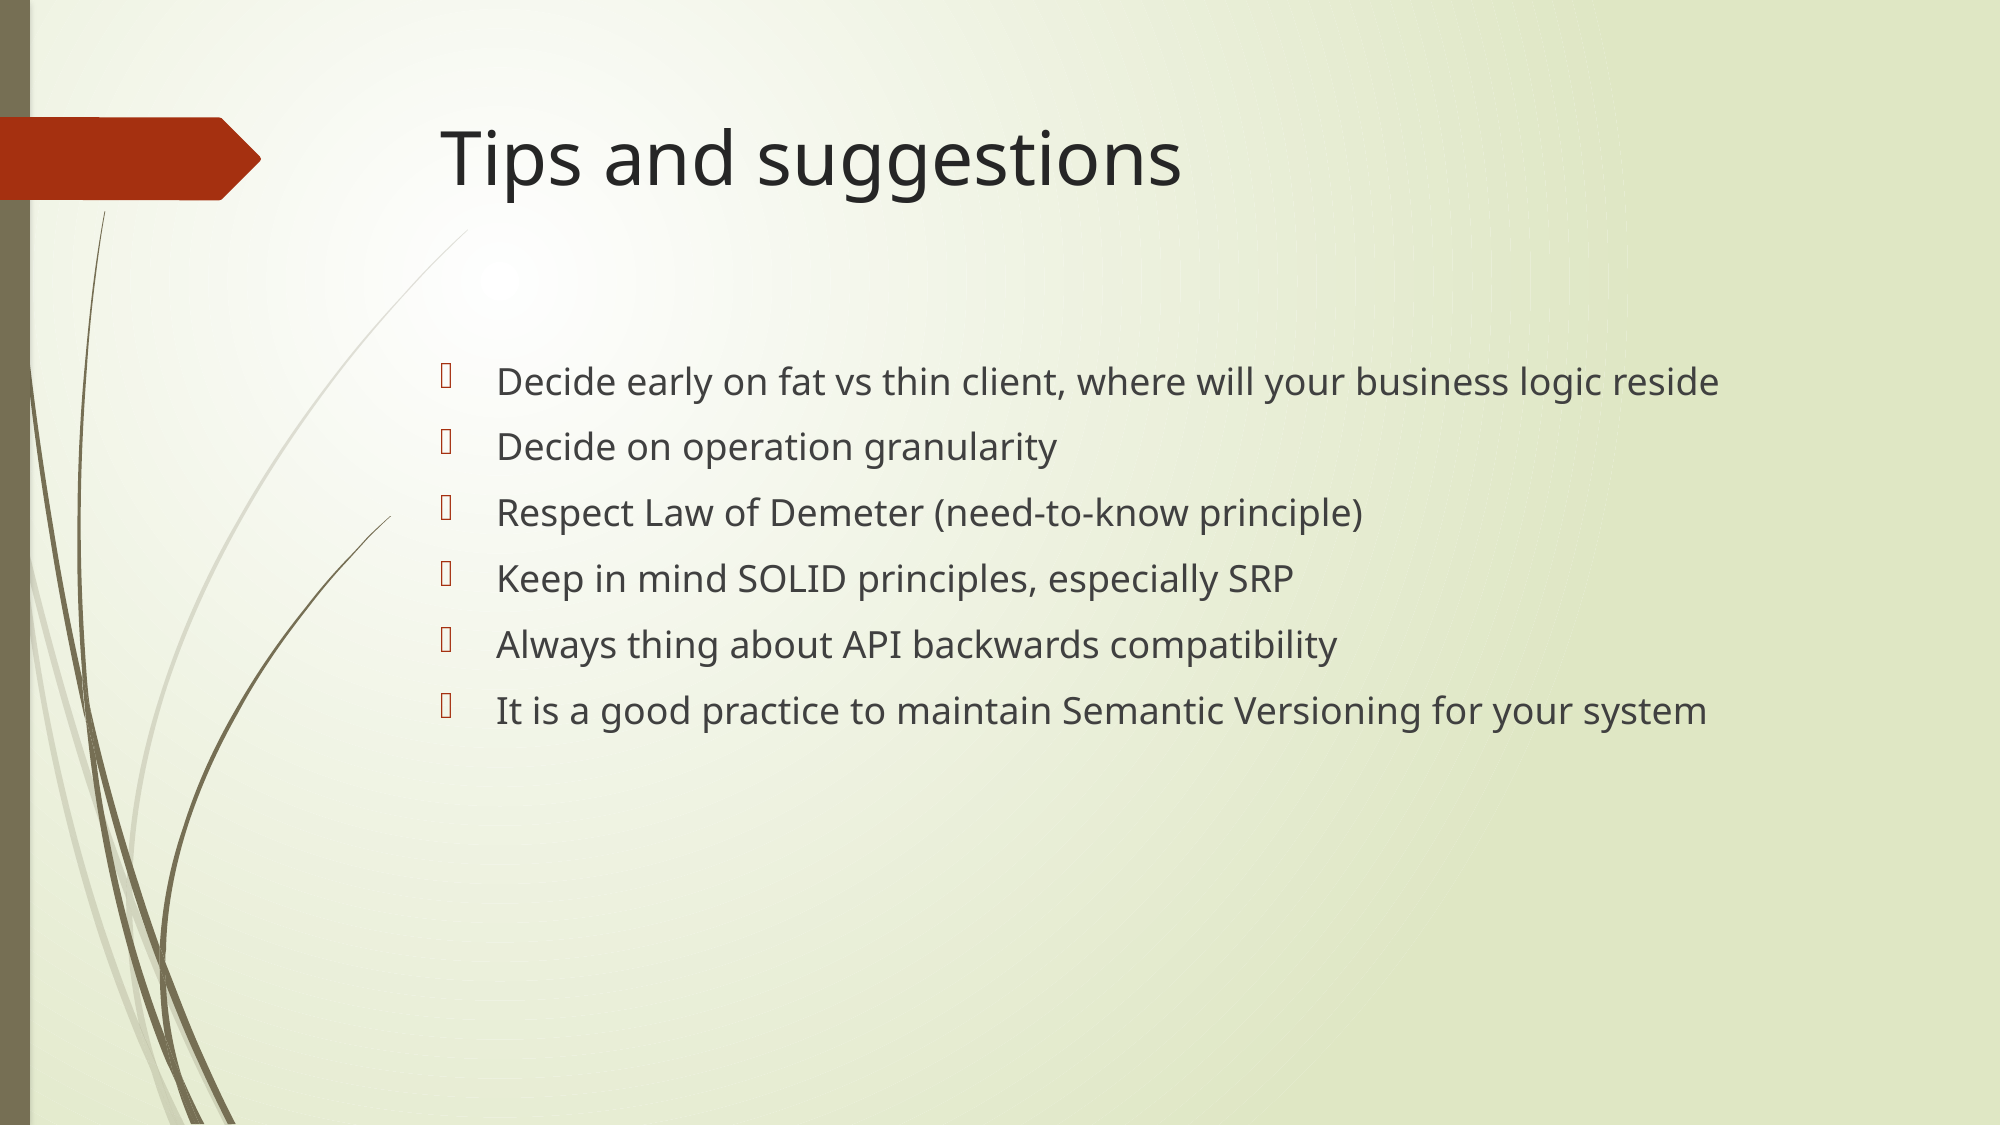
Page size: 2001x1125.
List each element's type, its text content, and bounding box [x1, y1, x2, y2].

title Tips and suggestions [425, 102, 1888, 313]
list Decide early on fat vs thin client, where will your business logic reside Decide on operation granularity Respect Law of Demeter (need-to-know principle) Keep in mind SOLID principles, especially SRP Always thing about API backwards compatibility It is a good practice to maintain Semantic Versioning for your system [424, 350, 1888, 970]
